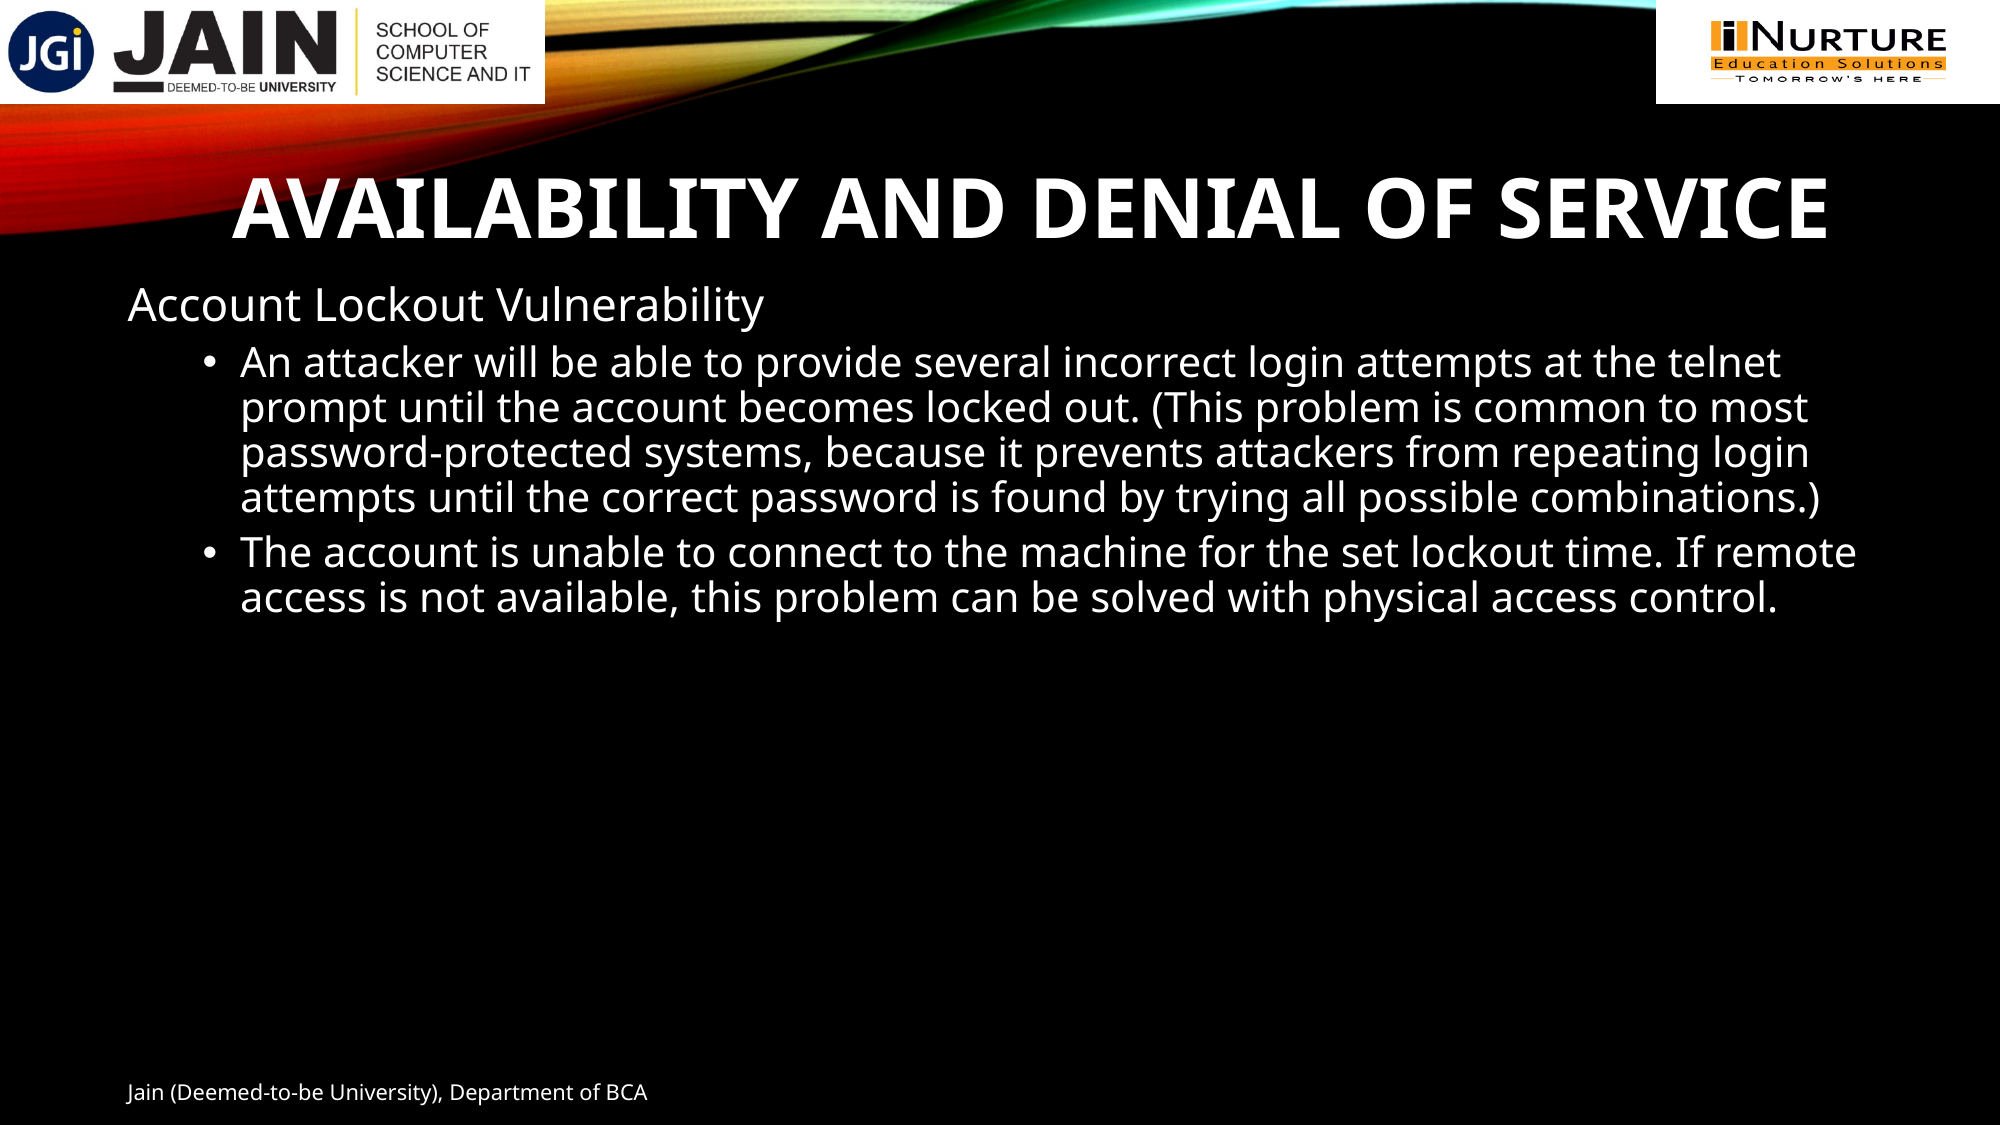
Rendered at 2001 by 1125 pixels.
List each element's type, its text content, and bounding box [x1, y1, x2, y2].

title Availability and Denial of Service [99, 158, 1869, 265]
list Account Lockout Vulnerability An attacker will be able to provide several incorrect login attempts at the telnet prompt until the account becomes locked out. (This problem is common to most password-protected systems, because it prevents attackers from repeating login attempts until the correct password is found by trying all possible combinations.) The account is unable to connect to the machine for the set lockout time. If remote access is not available, this problem can be solved with physical access control. [112, 273, 1888, 1062]
footer Jain (Deemed-to-be University), Department of BCA [112, 1061, 1163, 1122]
picture [0, 0, 2000, 237]
